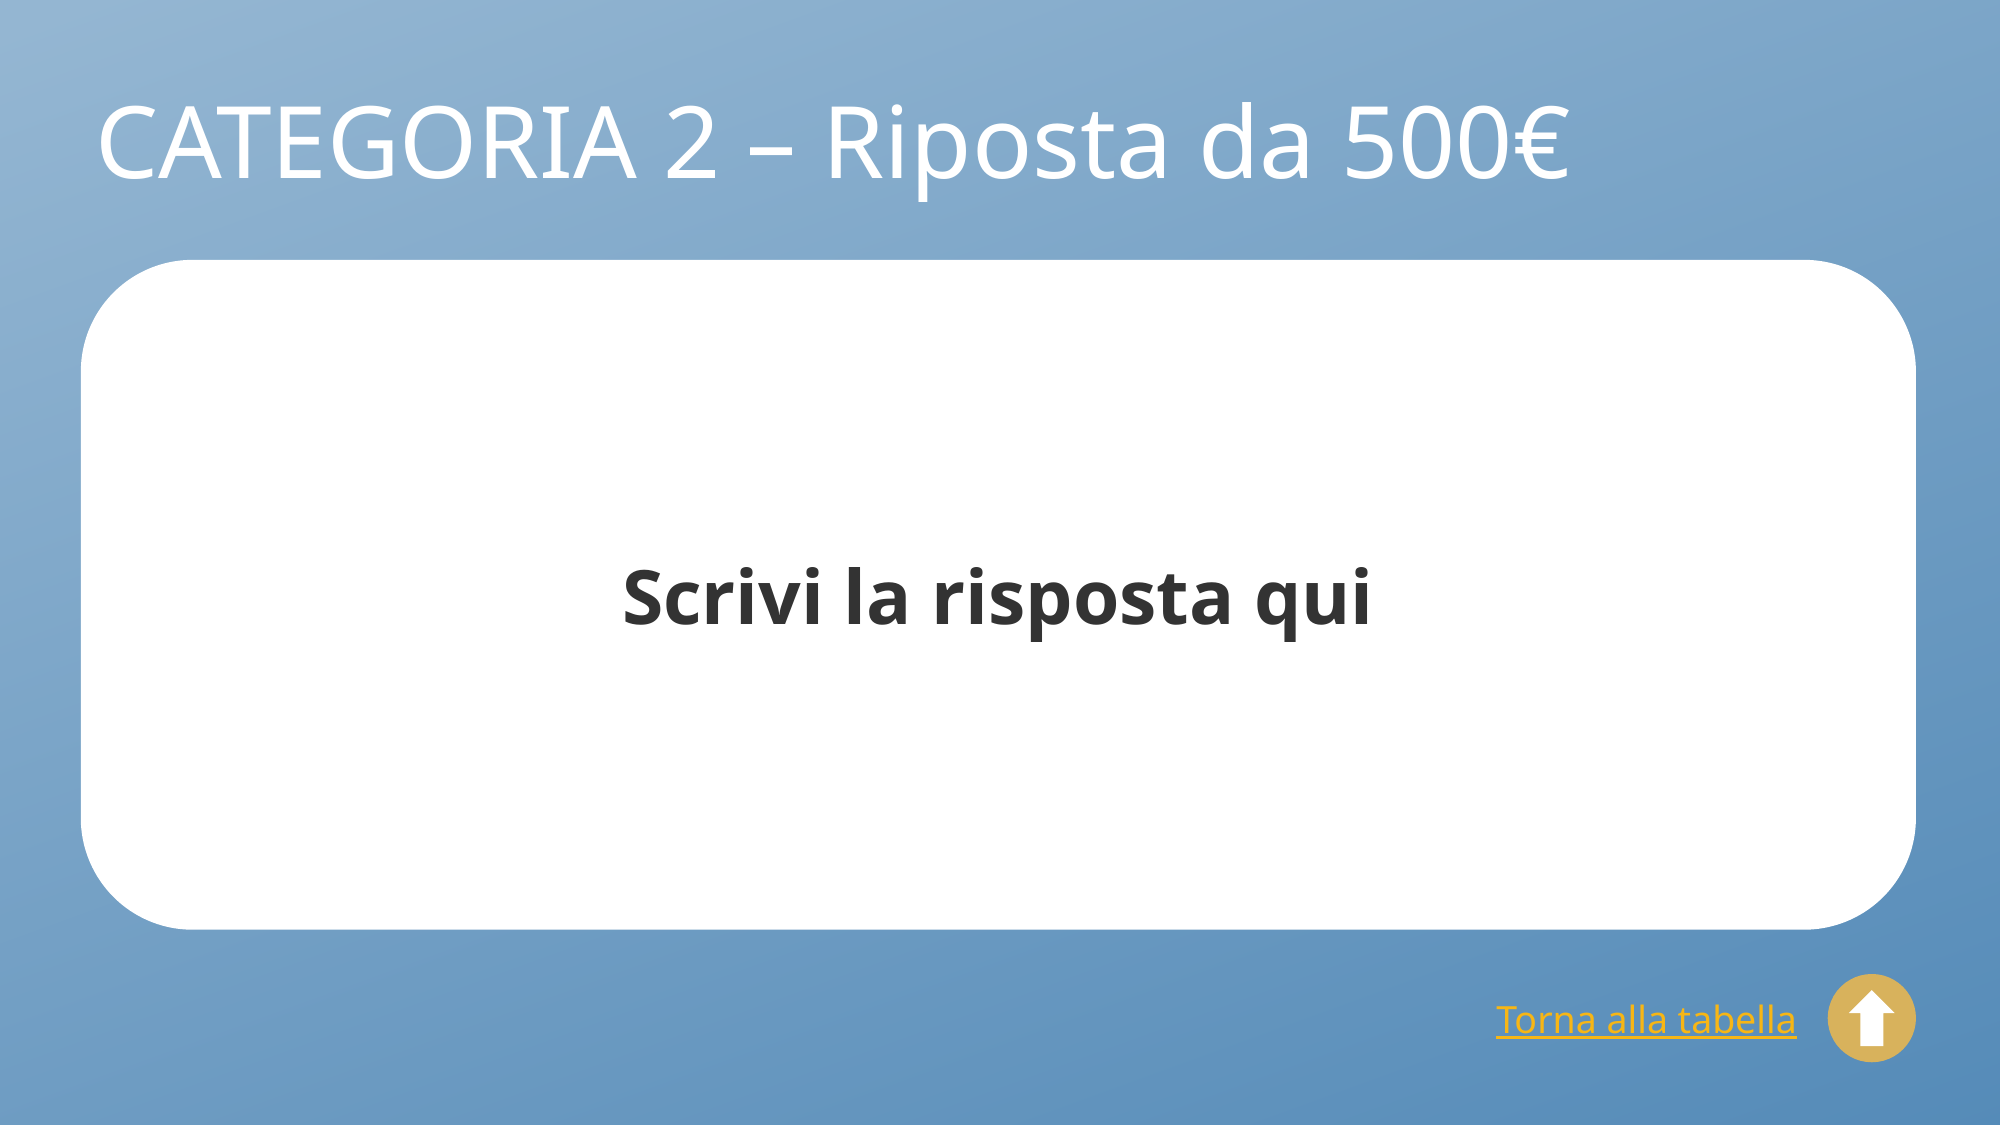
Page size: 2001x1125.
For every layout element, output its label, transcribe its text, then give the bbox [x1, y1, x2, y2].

text_box [1846, 988, 1898, 1048]
text_box Torna alla tabella [1230, 988, 1813, 1055]
text_box Scrivi la risposta qui [79, 258, 1917, 931]
text_box [1826, 972, 1918, 1064]
title CATEGORIA 2 – Riposta da 500€ [80, 37, 1806, 255]
